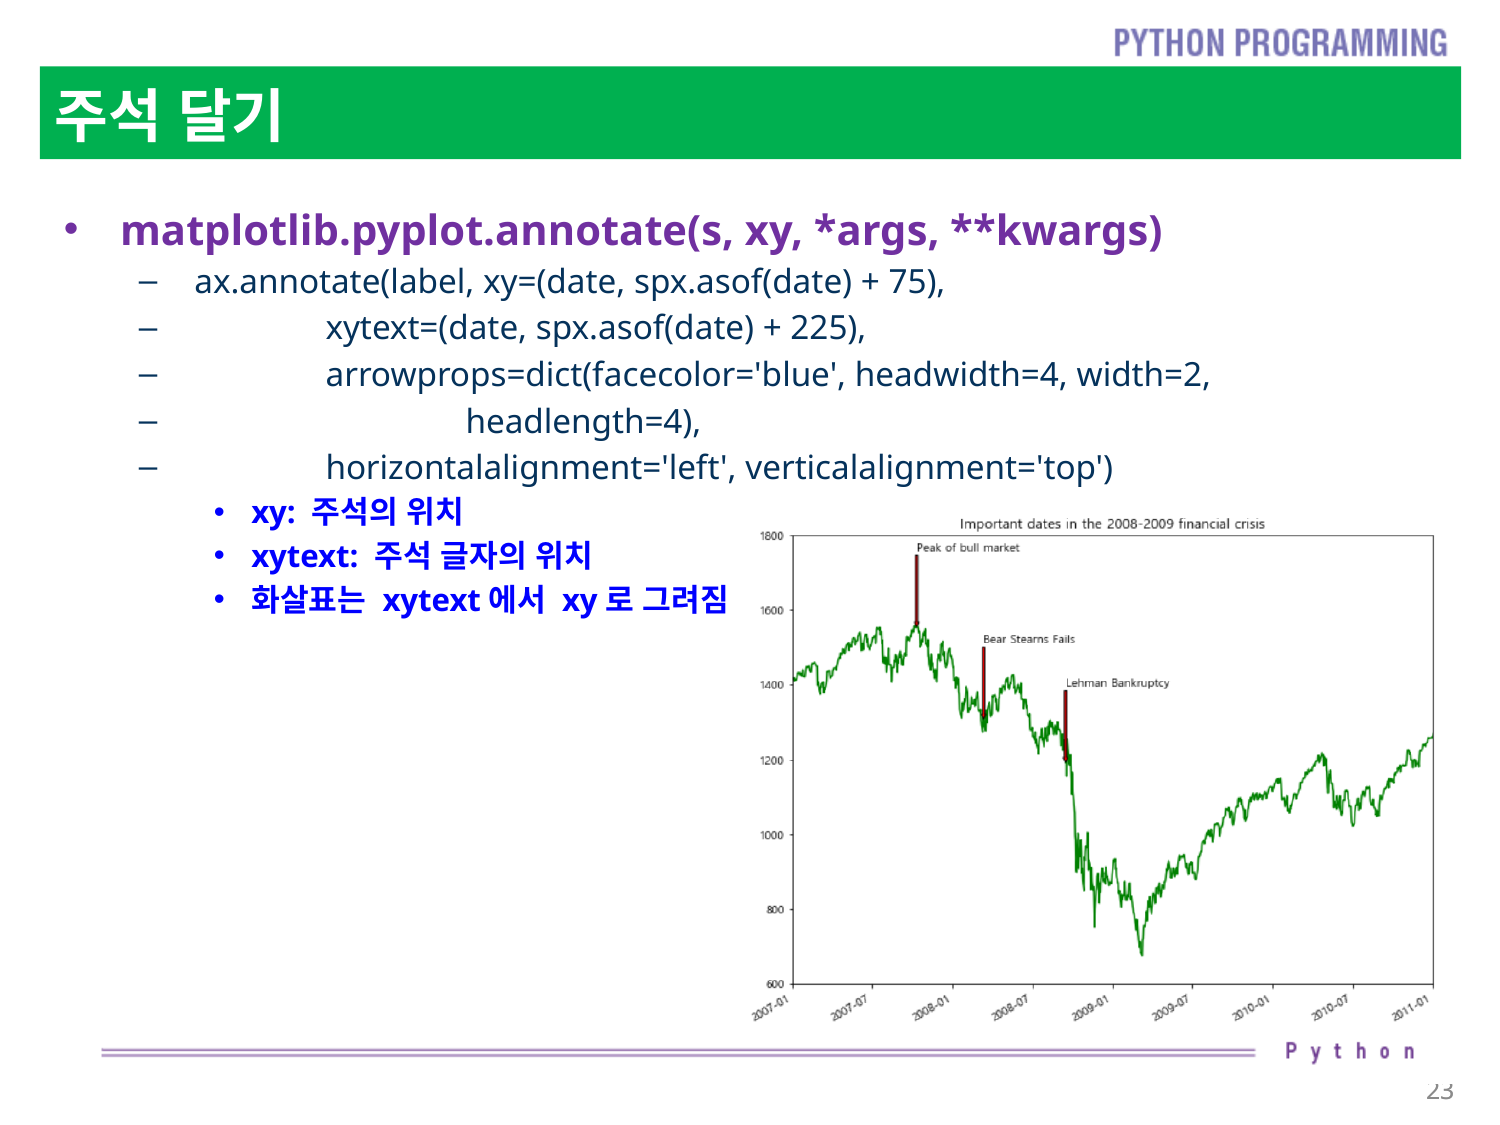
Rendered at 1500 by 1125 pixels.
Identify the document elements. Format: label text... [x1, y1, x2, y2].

picture [741, 507, 1444, 1031]
list matplotlib.pyplot.annotate(s, xy, *args, **kwargs) ax.annotate(label, xy=(date, spx.asof(date) + 75), xytext=(date, spx.asof(date) + 225), arrowprops=dict(facecolor='blue', headwidth=4, width=2, headlength=4), horizontalalignment='left', verticalalignment='top') xy: 주석의 위치 xytext: 주석 글자의 위치 화살표는 xytext에서 xy로 그려짐 [48, 195, 1461, 1041]
picture [18, 1020, 1483, 1084]
title 주석 달기 [39, 76, 1444, 152]
picture [1106, 13, 1462, 66]
slide_number 23 [1119, 1071, 1470, 1112]
